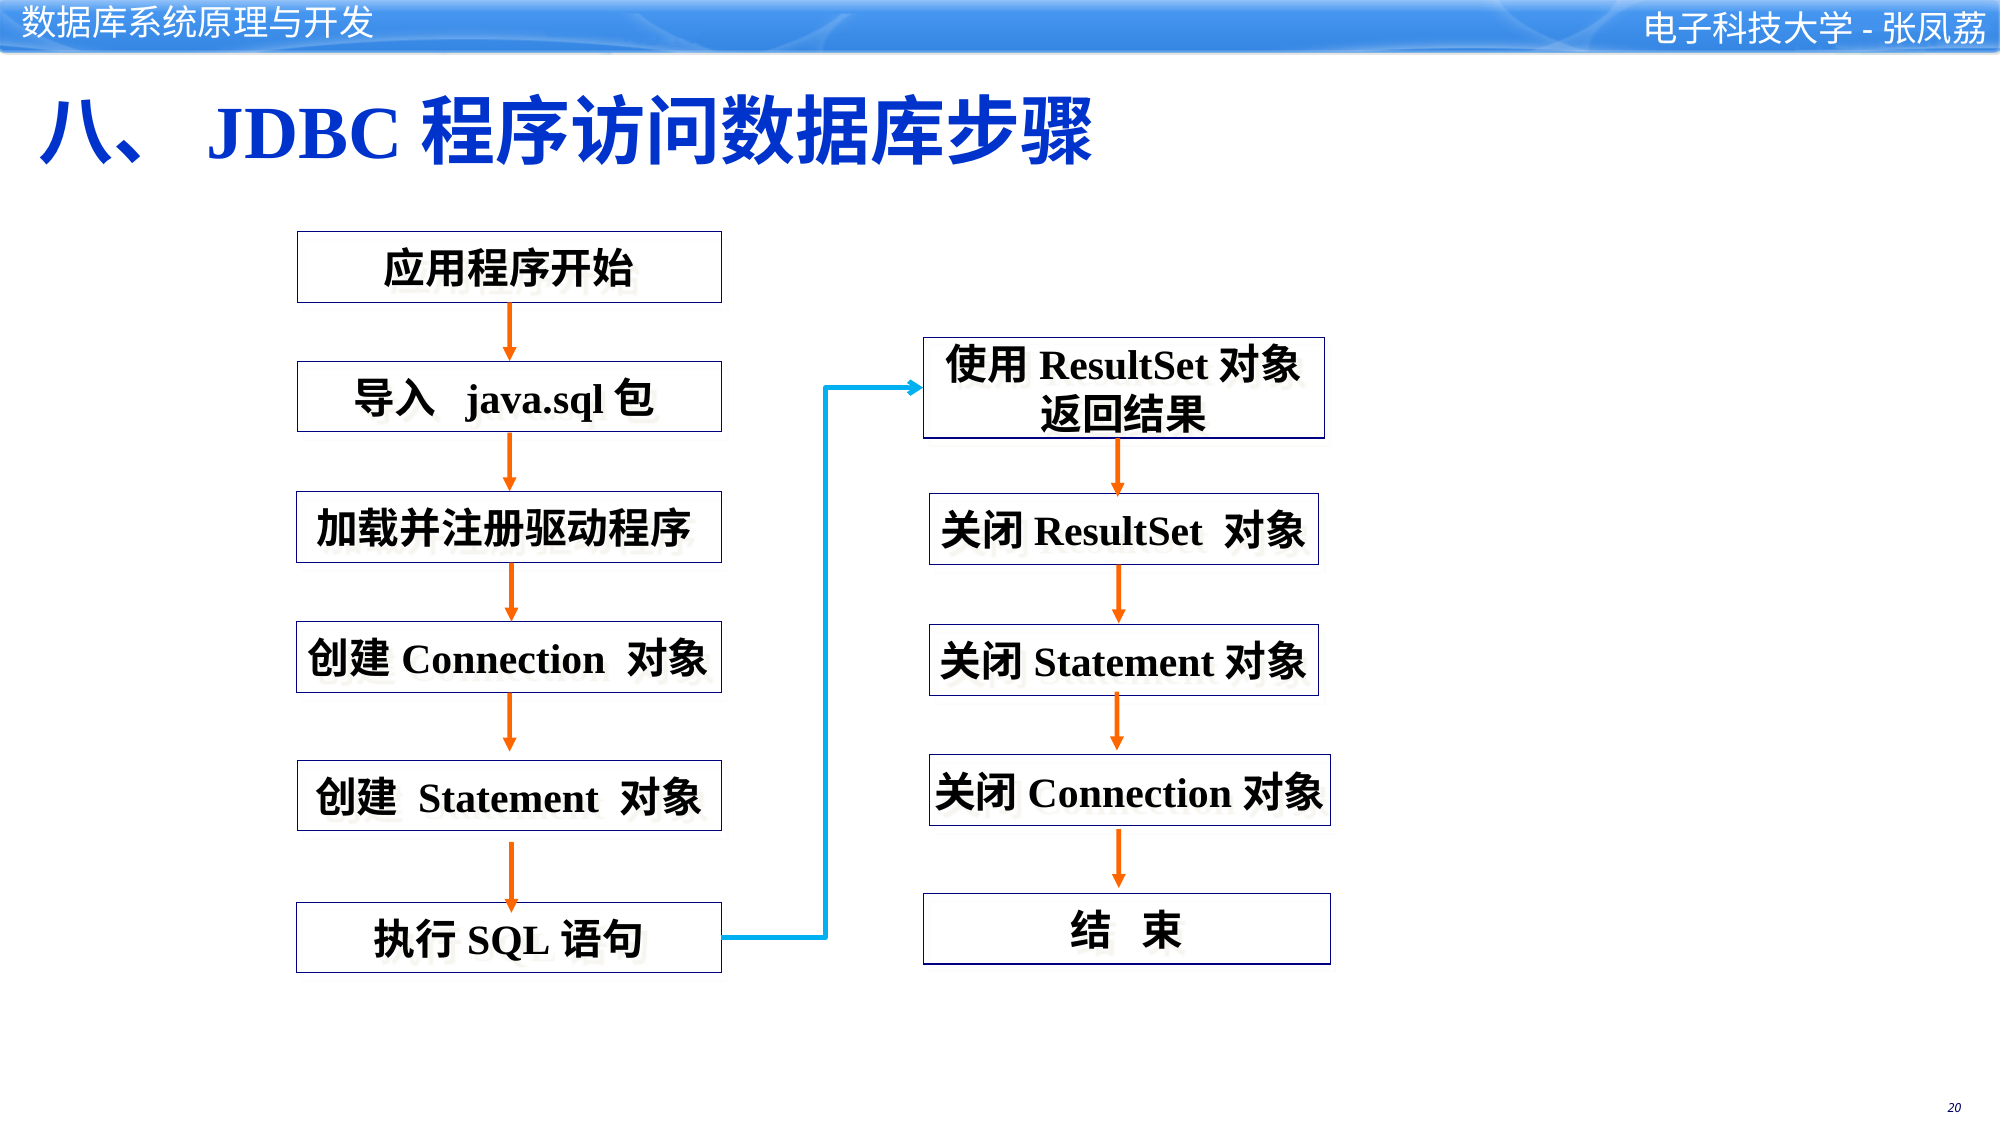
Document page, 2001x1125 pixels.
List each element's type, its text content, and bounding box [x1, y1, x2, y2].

text_box [1110, 691, 1124, 751]
picture [0, 0, 2000, 55]
text_box 八、JDBC程序访问数据库步骤 [27, 78, 1154, 180]
text_box 应用程序开始 [297, 231, 722, 303]
text_box [503, 302, 516, 361]
text_box 导入 java.sql包 [297, 361, 722, 432]
text_box [503, 432, 516, 492]
text_box 加载并注册驱动程序 [296, 491, 715, 563]
text_box [1111, 438, 1124, 497]
text_box 关闭Connection对象 [929, 754, 1331, 826]
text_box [721, 387, 924, 938]
text_box 关闭Statement对象 [929, 624, 1319, 696]
text_box 结 束 [923, 893, 1331, 965]
text_box [505, 841, 518, 913]
text_box 使用ResultSet对象 返回结果 [923, 337, 1325, 439]
text_box 创建 Statement 对象 [297, 760, 715, 831]
text_box 创建Connection 对象 [296, 621, 715, 693]
text_box [1112, 829, 1126, 889]
text_box 关闭ResultSet 对象 [929, 493, 1319, 565]
text_box [505, 562, 518, 622]
text_box [1112, 564, 1126, 624]
text_box 执行SQL语句 [296, 902, 722, 973]
text_box [503, 692, 516, 752]
